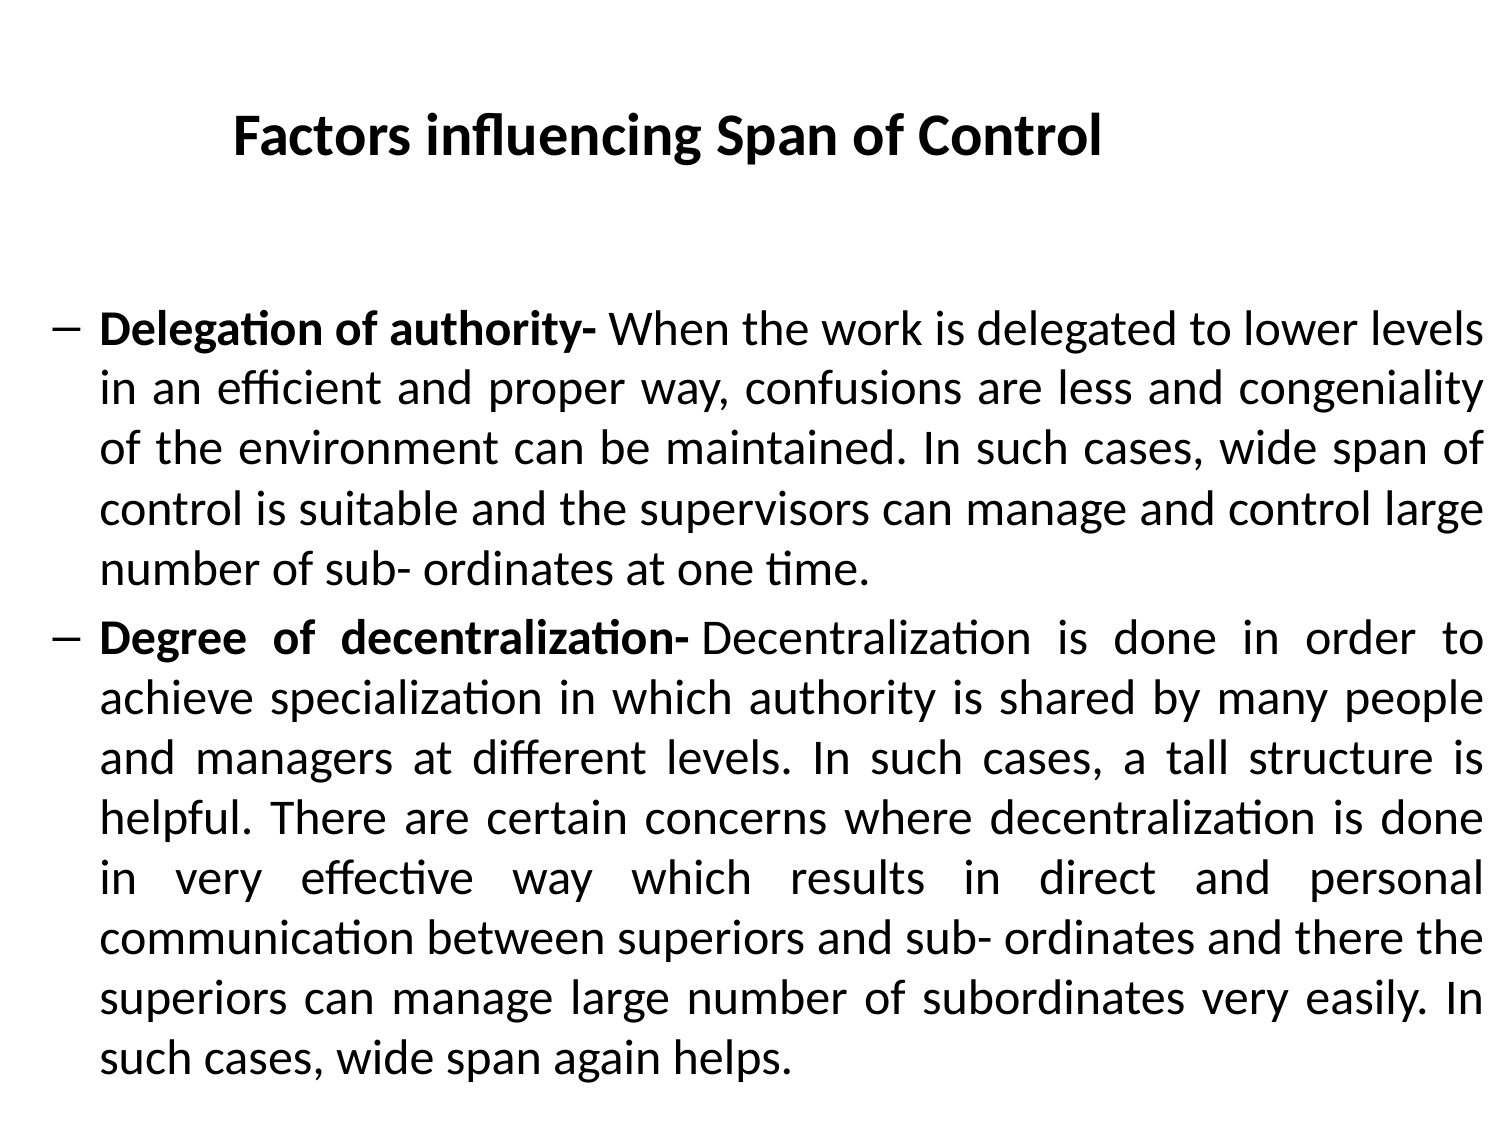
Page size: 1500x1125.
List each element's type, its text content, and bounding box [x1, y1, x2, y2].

title Factors influencing Span of Control [150, 87, 1188, 250]
list Delegation of authority- When the work is delegated to lower levels in an efficient and proper way, confusions are less and congeniality of the environment can be maintained. In such cases, wide span of control is suitable and the supervisors can manage and control large number of sub- ordinates at one time. Degree of decentralization- Decentralization is done in order to achieve specialization in which authority is shared by many people and managers at different levels. In such cases, a tall structure is helpful. There are certain concerns where decentralization is done in very effective way which results in direct and personal communication between superiors and sub- ordinates and there the superiors can manage large number of subordinates very easily. In such cases, wide span again helps. [0, 287, 1500, 1030]
